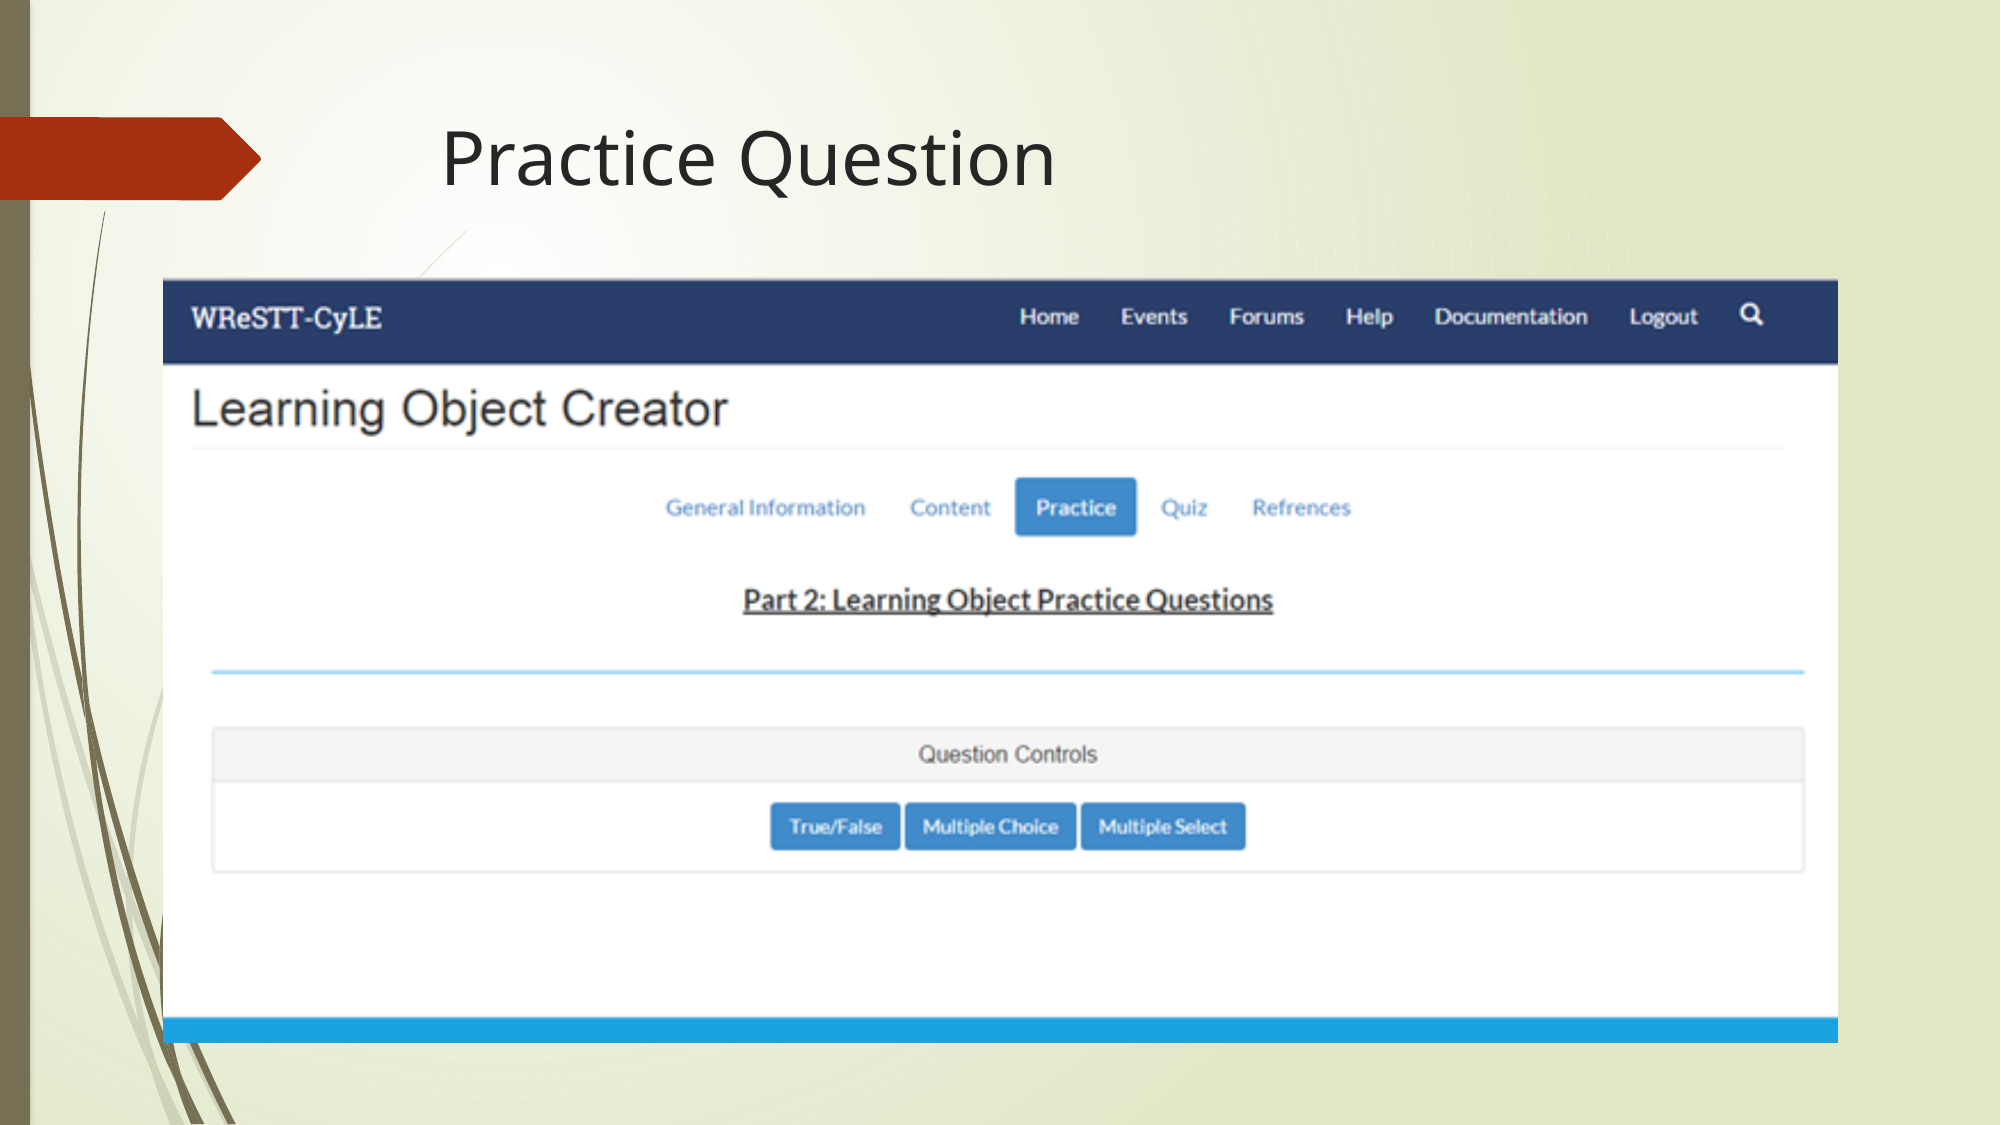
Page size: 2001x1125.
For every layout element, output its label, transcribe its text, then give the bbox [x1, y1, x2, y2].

title Practice Question [425, 102, 1888, 313]
picture [162, 277, 1838, 1043]
